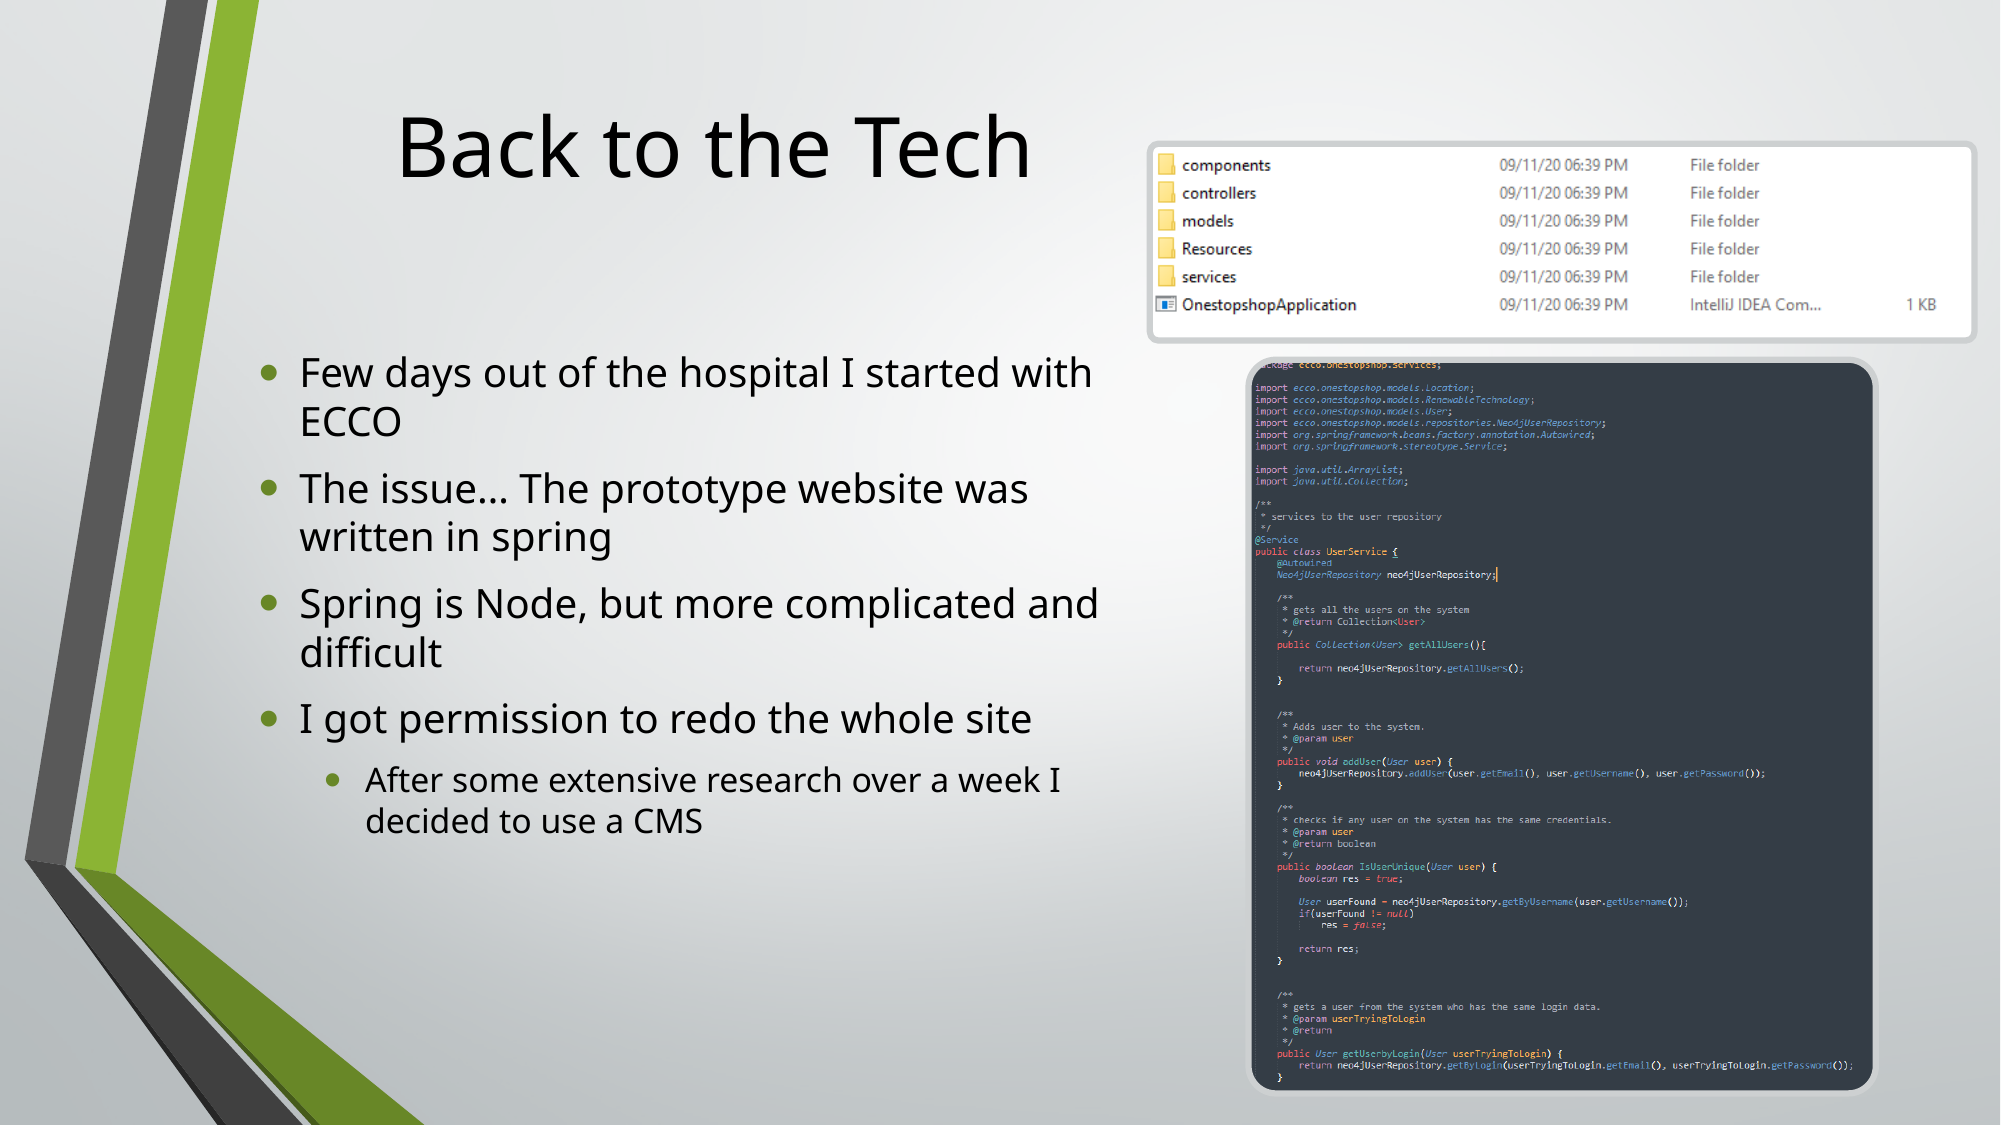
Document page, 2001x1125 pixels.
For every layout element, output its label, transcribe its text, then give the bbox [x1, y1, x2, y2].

title Back to the Tech [243, 0, 1187, 288]
list Few days out of the hospital I started with ECCO The issue… The prototype website was written in spring Spring is Node, but more complicated and difficult I got permission to redo the whole site After some extensive research over a week I decided to use a CMS [243, 337, 1187, 850]
picture [1248, 359, 1877, 1094]
picture [1149, 143, 1975, 341]
